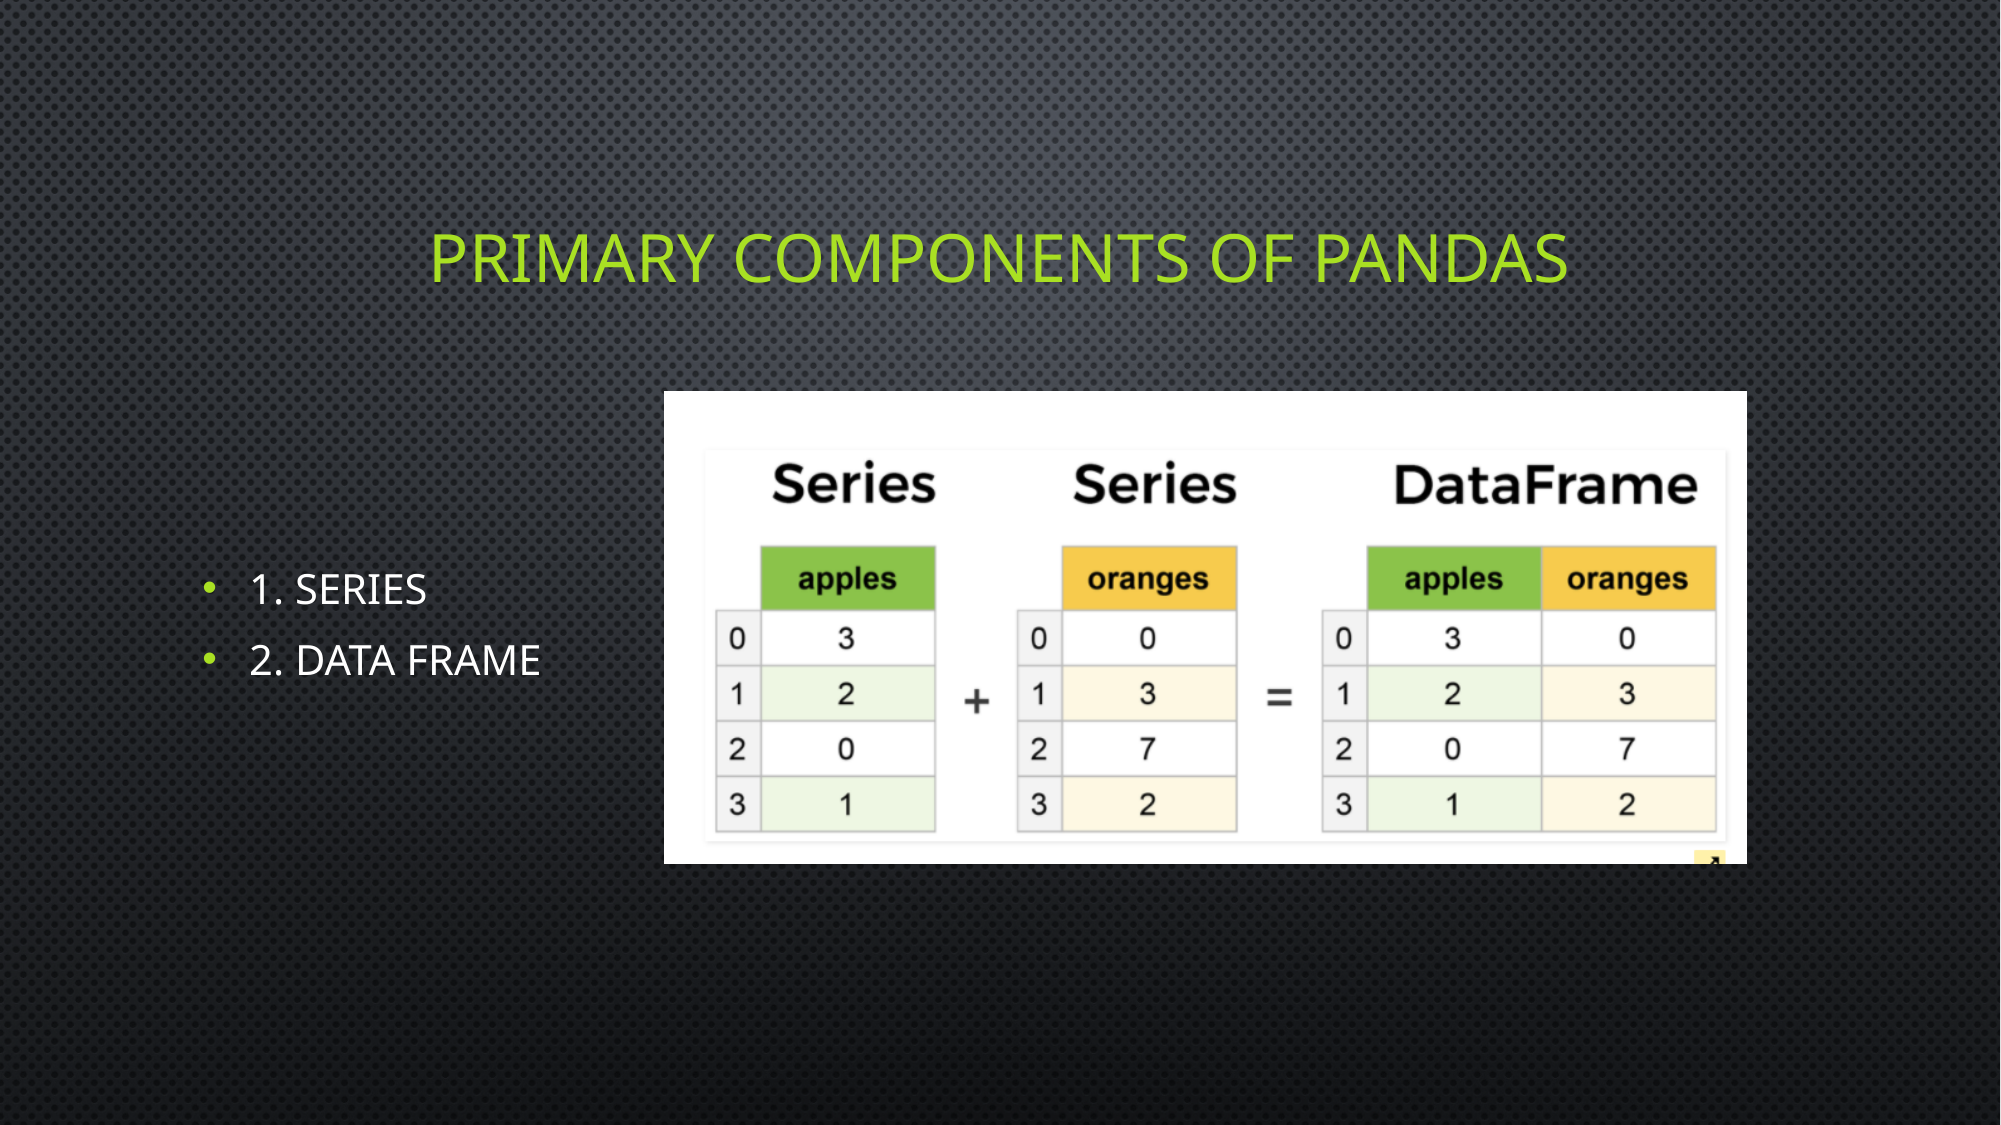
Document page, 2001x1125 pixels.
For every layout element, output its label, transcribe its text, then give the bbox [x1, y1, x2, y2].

title Primary Components of pandas [187, 99, 1813, 413]
list 1. Series 2. Data frame [187, 437, 1813, 950]
picture [664, 391, 1748, 865]
